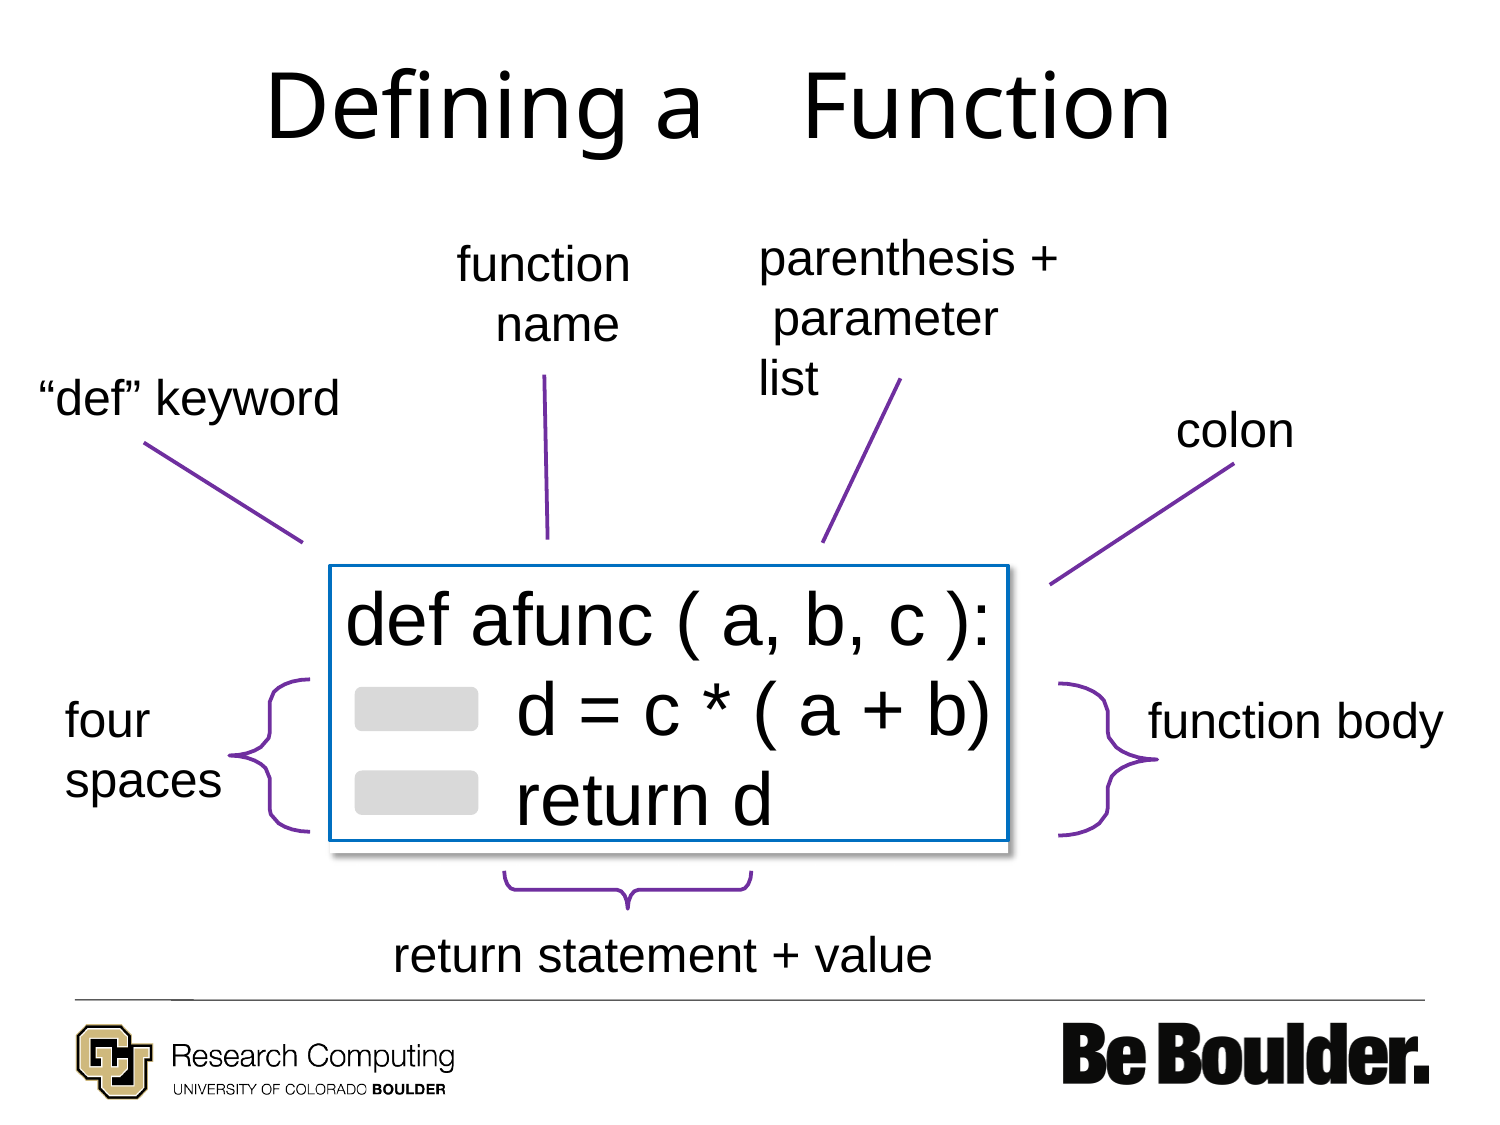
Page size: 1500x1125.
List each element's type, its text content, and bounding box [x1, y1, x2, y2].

title Defining a Function [261, 44, 1240, 235]
text_box return statement + value [390, 919, 936, 982]
text_box parenthesis + parameter list [756, 223, 1064, 406]
text_box colon [1173, 395, 1298, 458]
picture [1063, 1022, 1430, 1085]
text_box [1058, 824, 1099, 836]
picture [75, 1024, 454, 1100]
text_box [141, 440, 1237, 816]
text_box [279, 824, 290, 829]
text_box four spaces [62, 685, 136, 808]
text_box function name [454, 229, 634, 352]
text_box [295, 824, 1049, 901]
text_box “def” keyword [36, 363, 344, 426]
text_box function body [1241, 686, 1448, 749]
